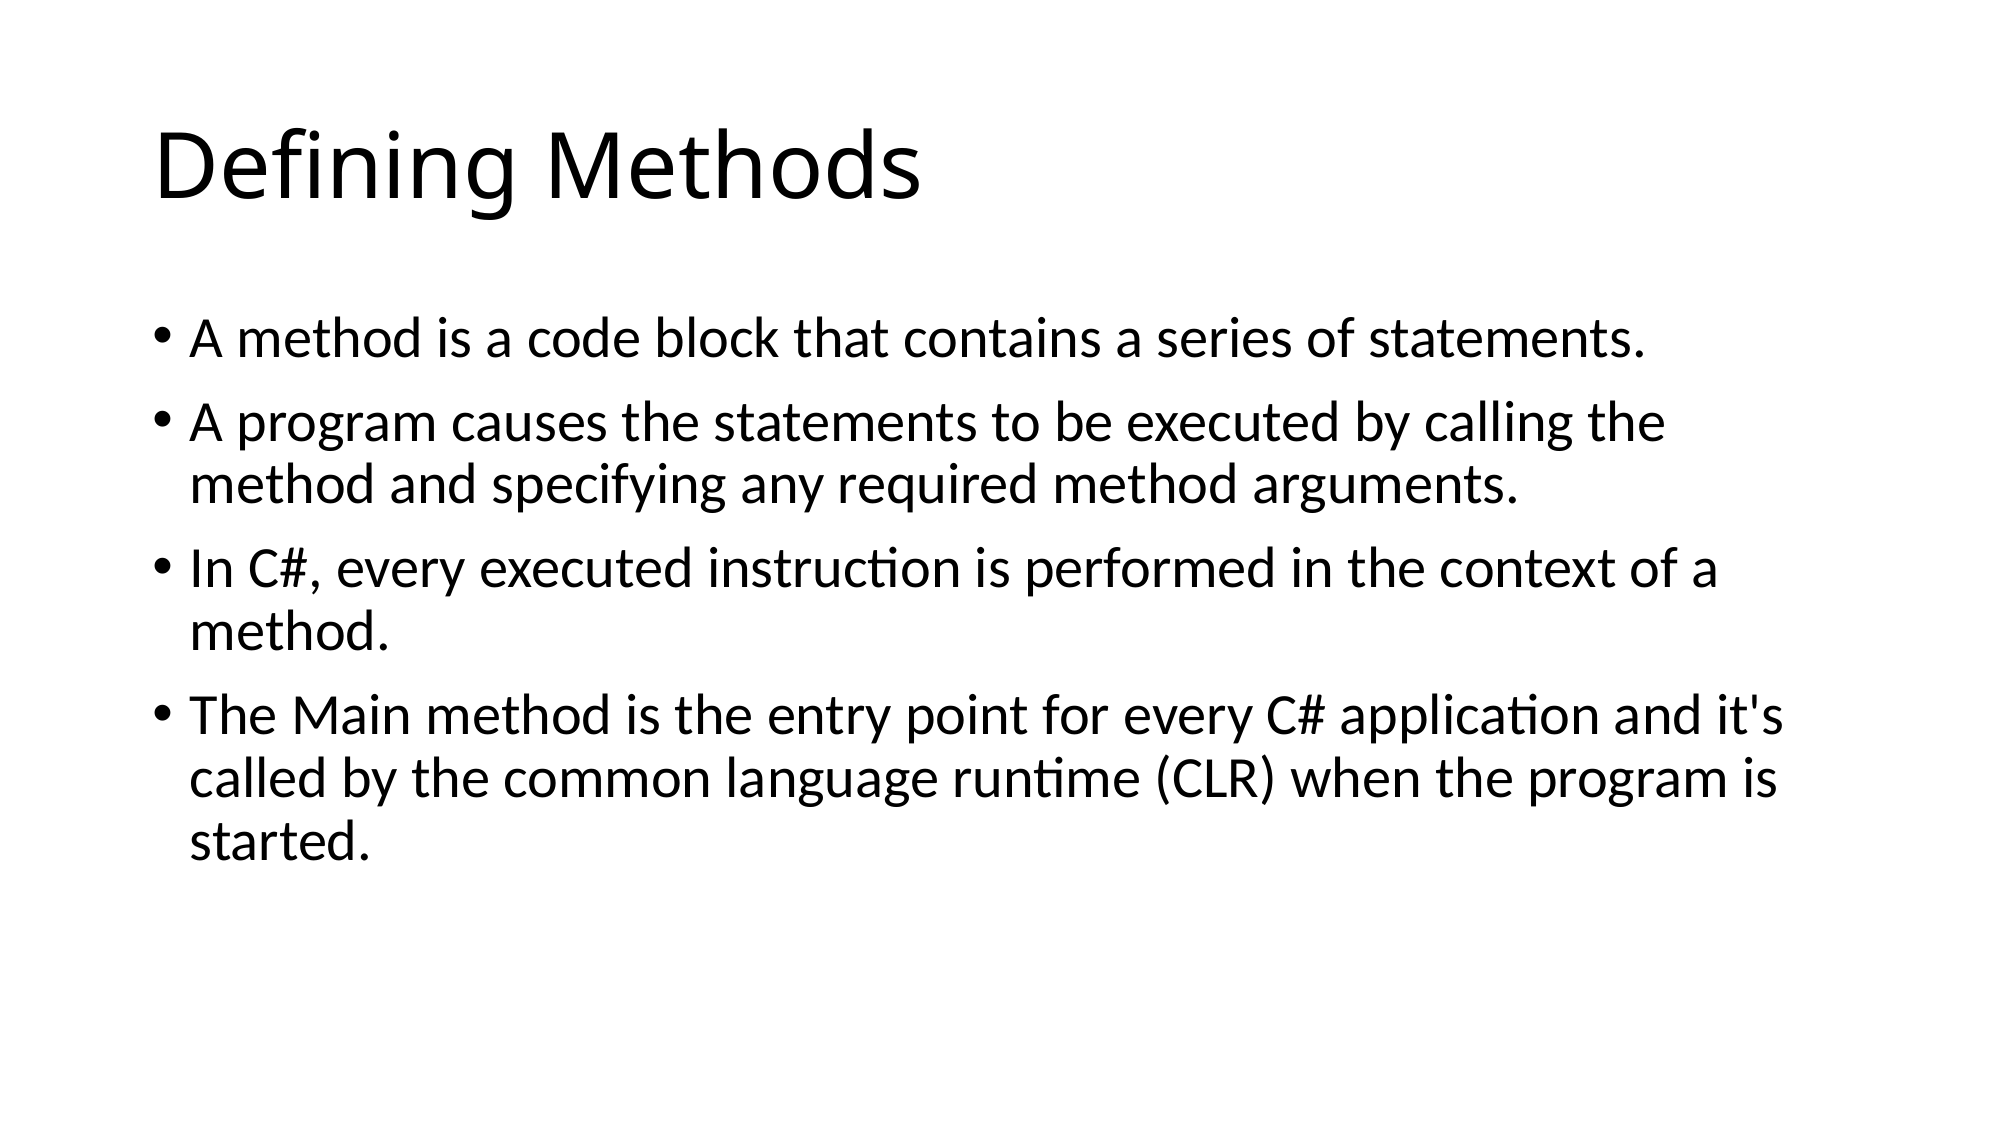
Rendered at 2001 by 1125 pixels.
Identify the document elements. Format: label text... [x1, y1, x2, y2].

title Defining Methods [137, 59, 1863, 278]
list A method is a code block that contains a series of statements. A program causes the statements to be executed by calling the method and specifying any required method arguments. In C#, every executed instruction is performed in the context of a method. The Main method is the entry point for every C# application and it's called by the common language runtime (CLR) when the program is started. [137, 299, 1863, 1014]
